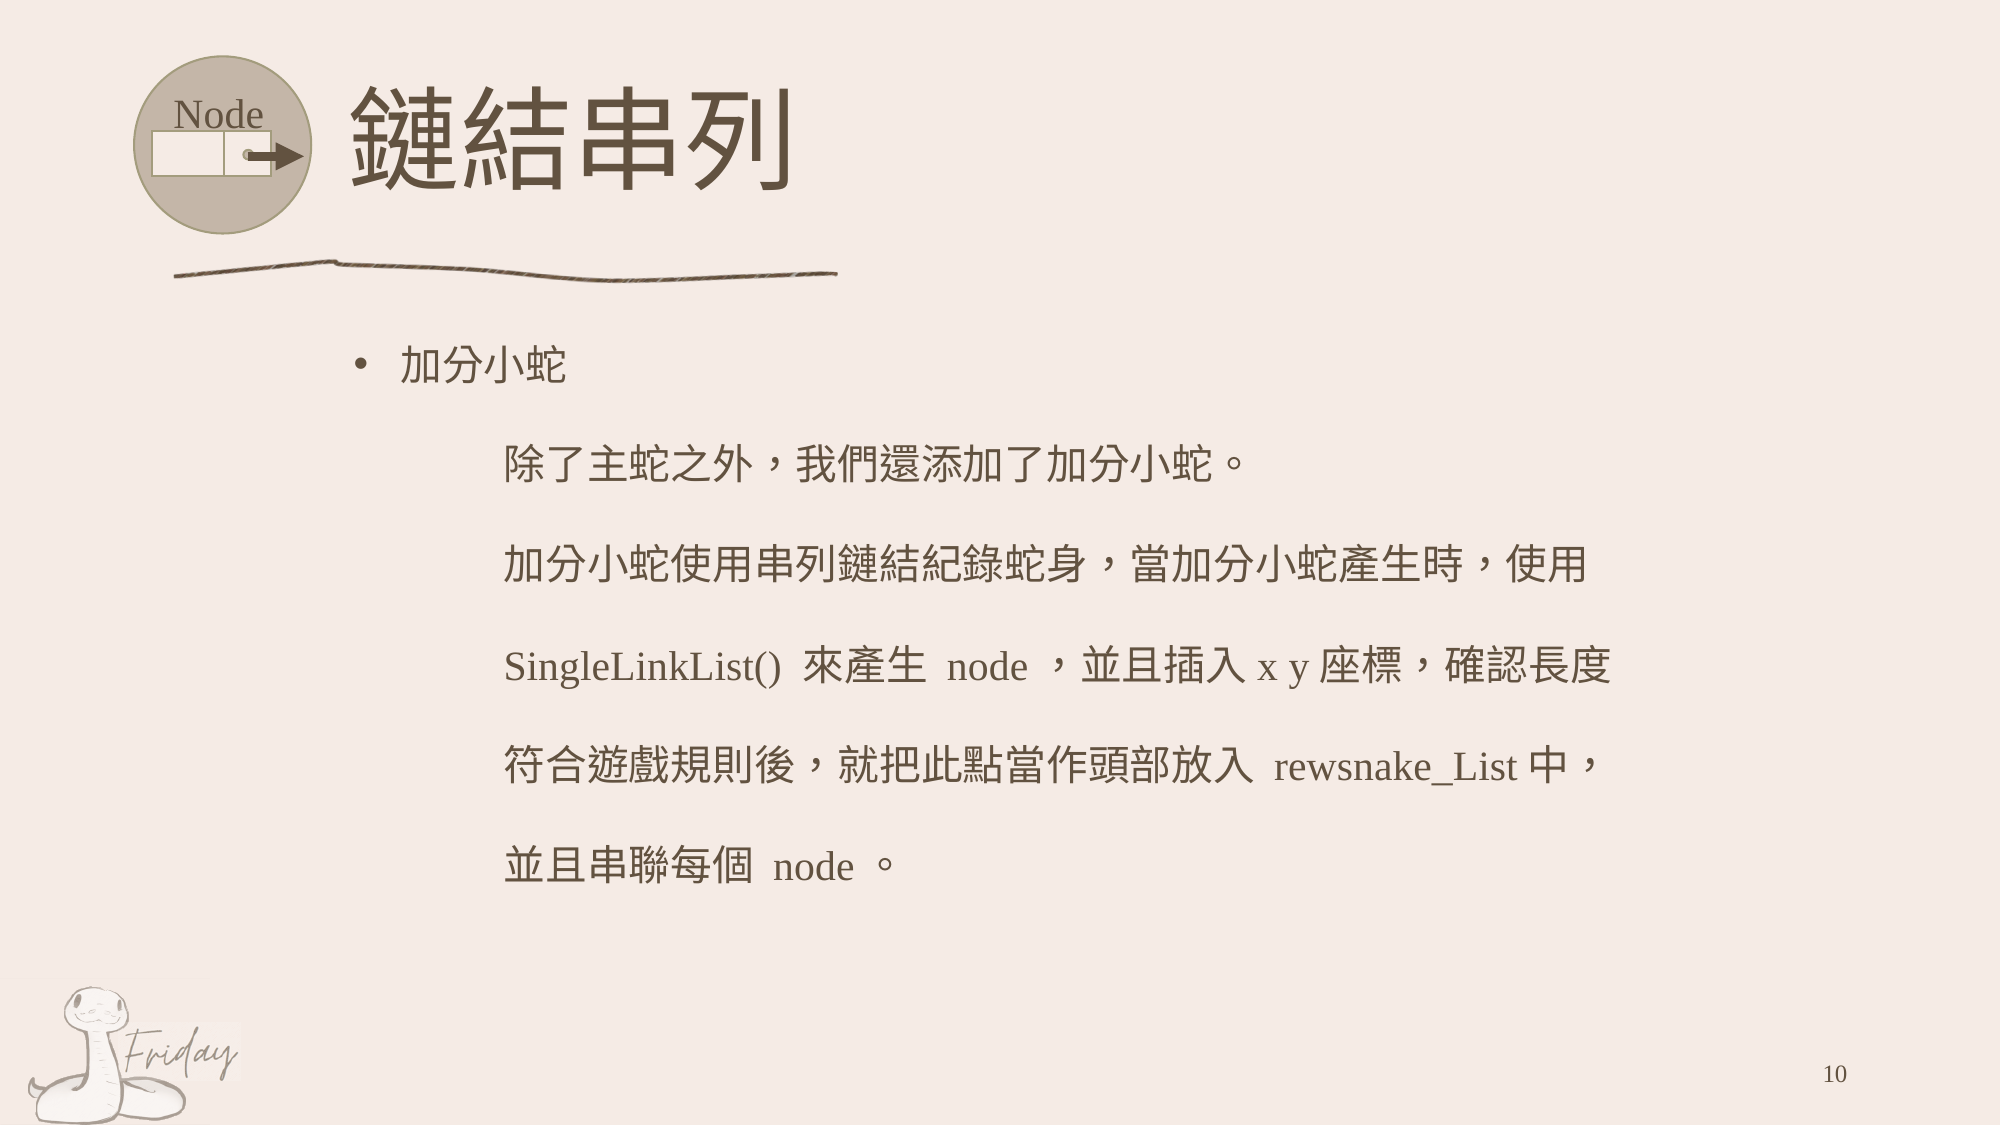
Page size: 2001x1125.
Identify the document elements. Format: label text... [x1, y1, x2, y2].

text_box 加分小蛇 除了主蛇之外，我們還添加了加分小蛇。 加分小蛇使用串列鏈結紀錄蛇身，當加分小蛇產生時，使用SingleLinkList() 來產生 node，並且插入x y座標，確認長度符合遊戲規則後，就把此點當作頭部放入 rewsnake_List中，並且串聯每個 node。 [338, 280, 1662, 996]
picture [0, 977, 241, 1125]
slide_number 10 [1412, 1042, 1863, 1103]
text_box 鏈結串列 [332, 36, 1053, 254]
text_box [134, 56, 312, 234]
picture [174, 235, 837, 287]
